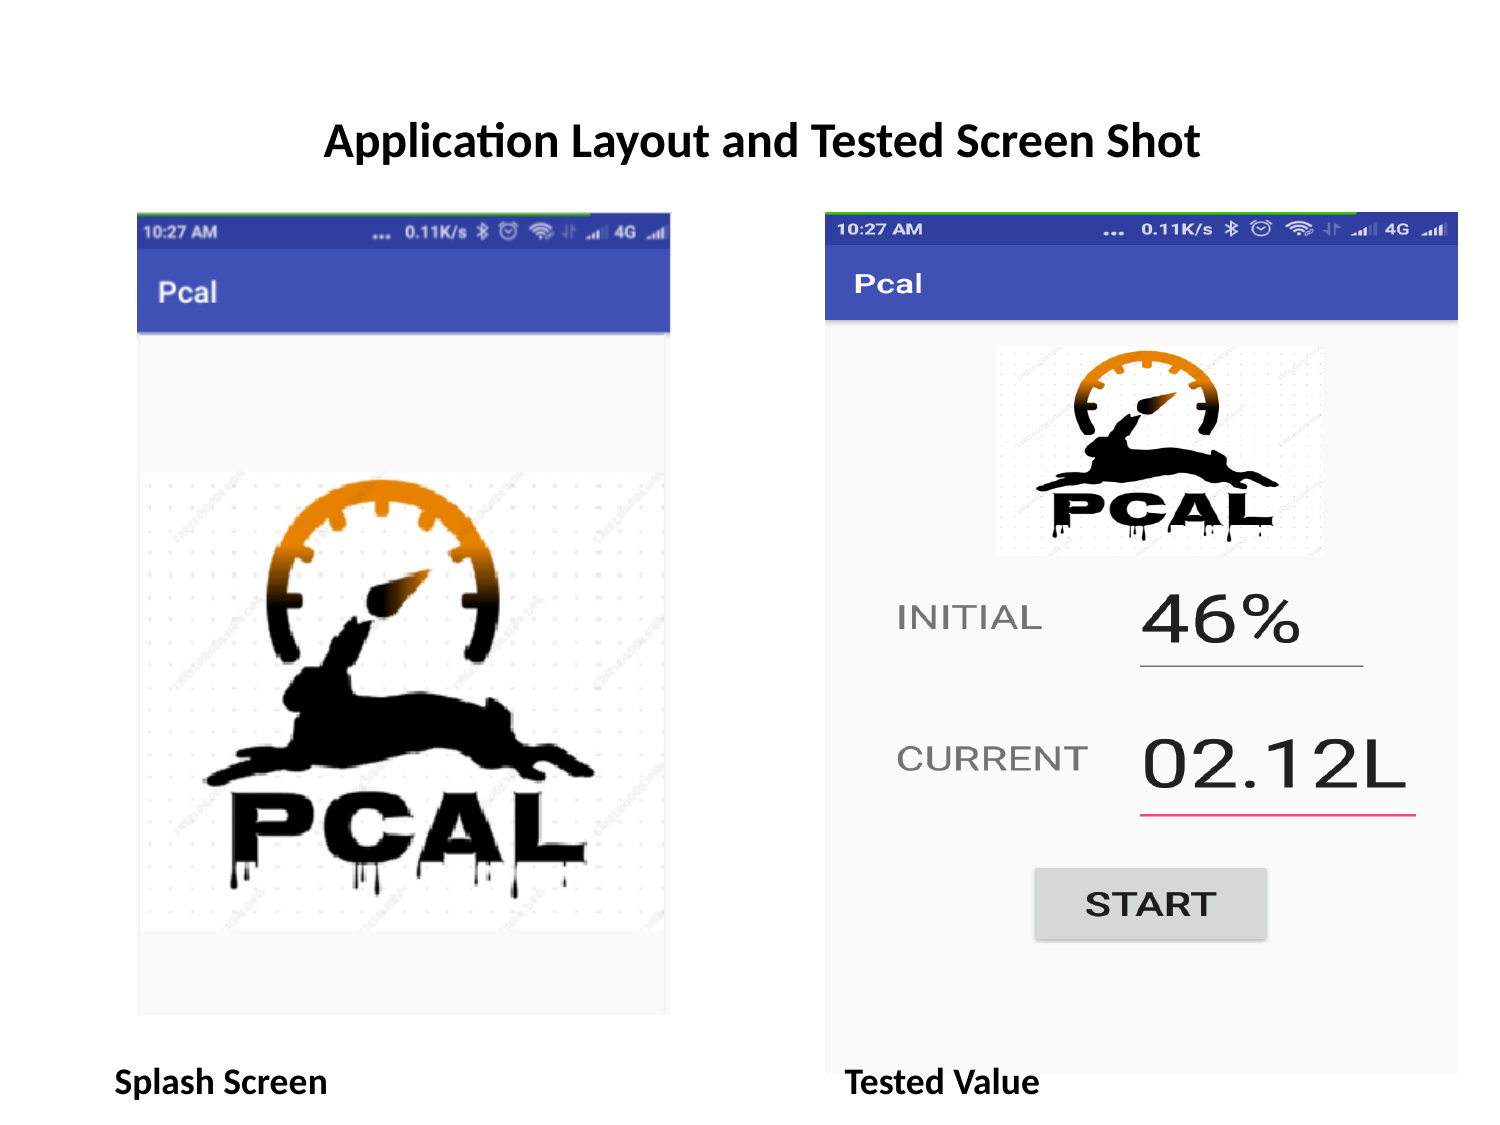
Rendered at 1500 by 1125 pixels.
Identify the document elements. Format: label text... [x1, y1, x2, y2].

text_box Application Layout and Tested Screen Shot [162, 99, 1363, 175]
text_box Splash Screen Tested Value [99, 1049, 1463, 1110]
picture [824, 212, 1458, 1076]
picture [137, 212, 673, 1015]
